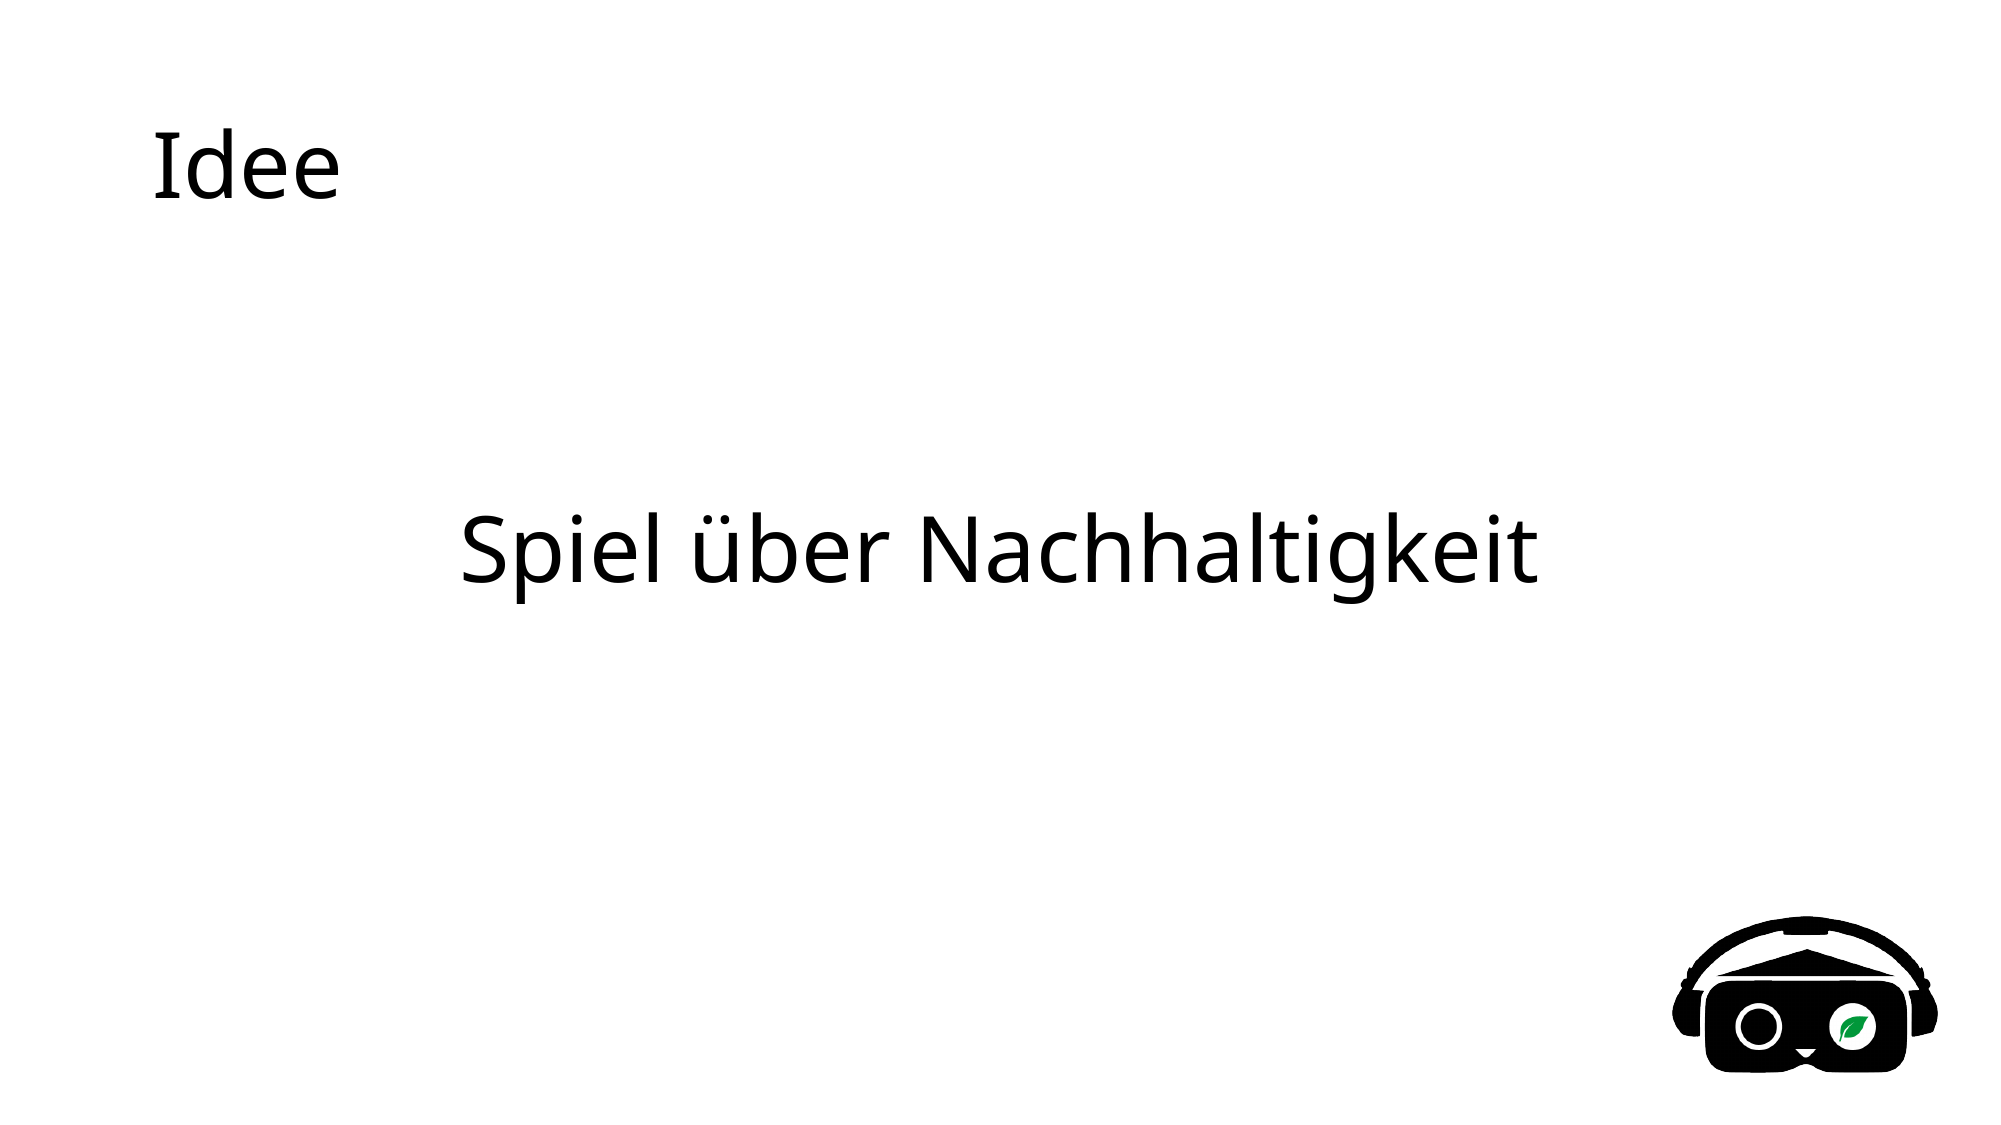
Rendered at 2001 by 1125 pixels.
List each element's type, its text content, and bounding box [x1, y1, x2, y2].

title Idee [137, 59, 1863, 278]
list Spiel über Nachhaltigkeit [137, 495, 1863, 612]
picture [1672, 916, 1938, 1073]
